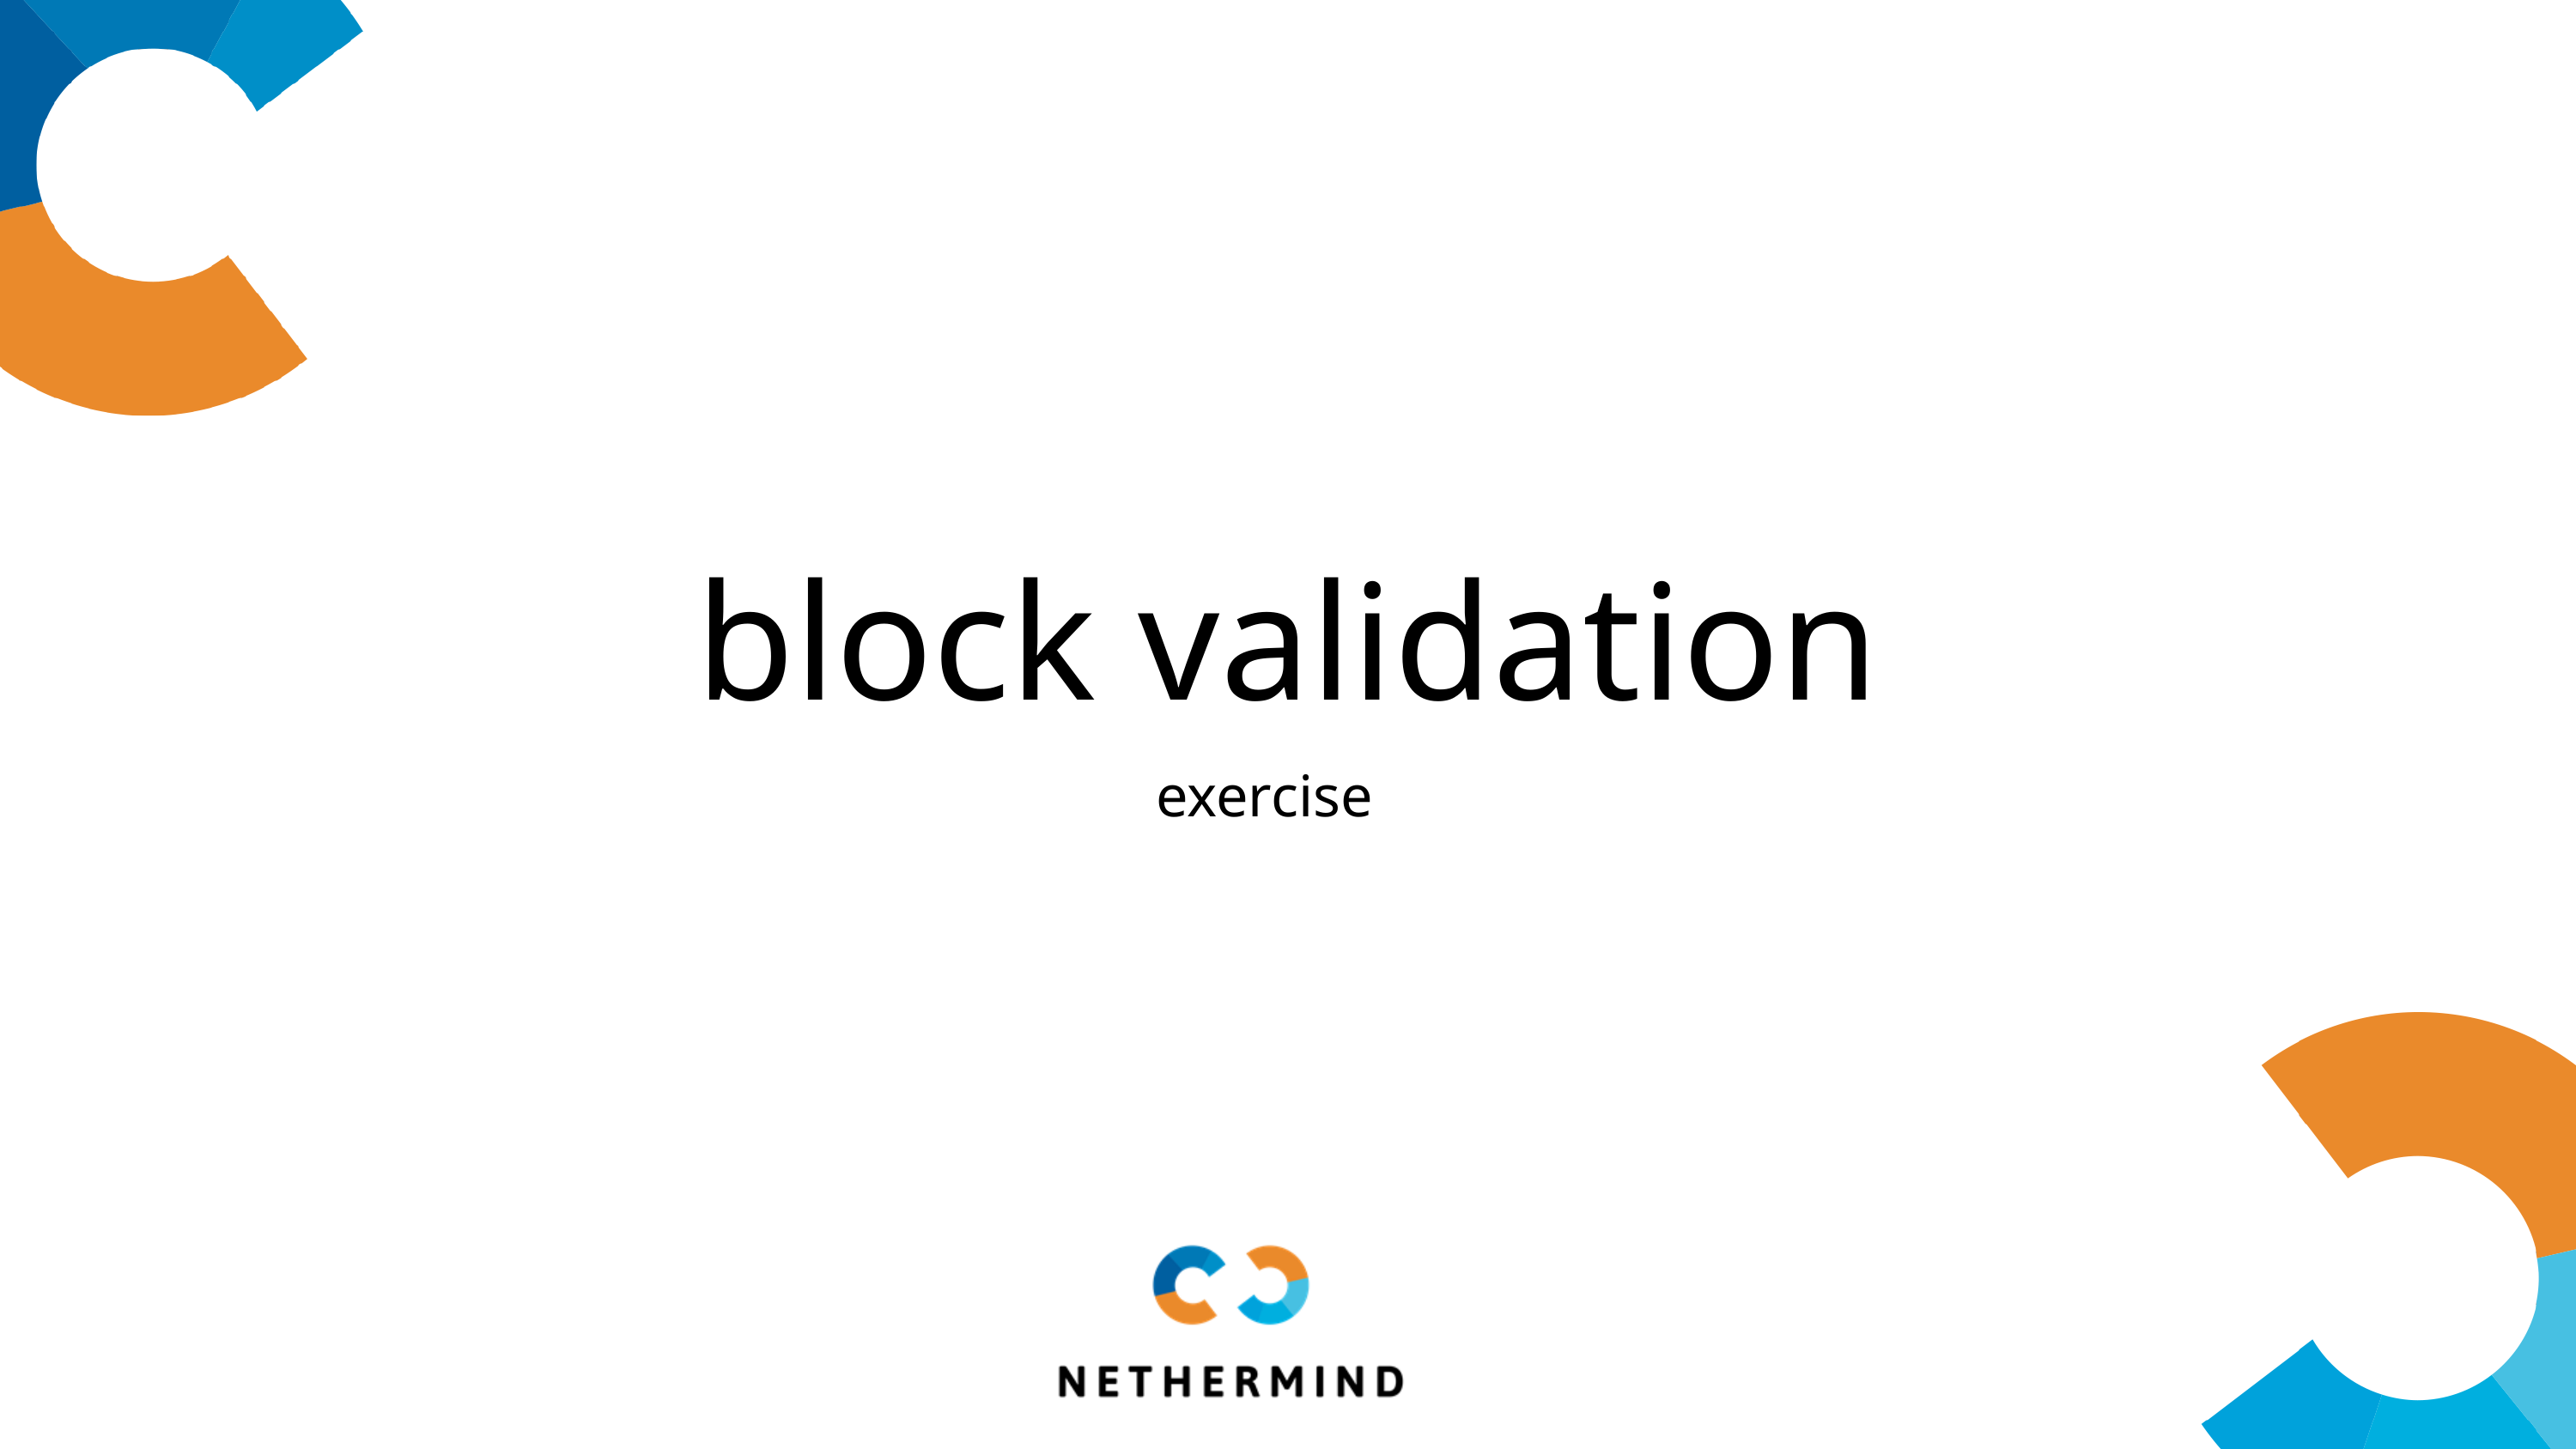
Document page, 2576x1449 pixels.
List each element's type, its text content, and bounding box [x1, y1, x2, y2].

subtitle exercise [298, 761, 2231, 1111]
picture [2181, 976, 2576, 1449]
picture [0, 0, 456, 451]
picture [1049, 1194, 1430, 1449]
title block validation [322, 237, 2254, 742]
